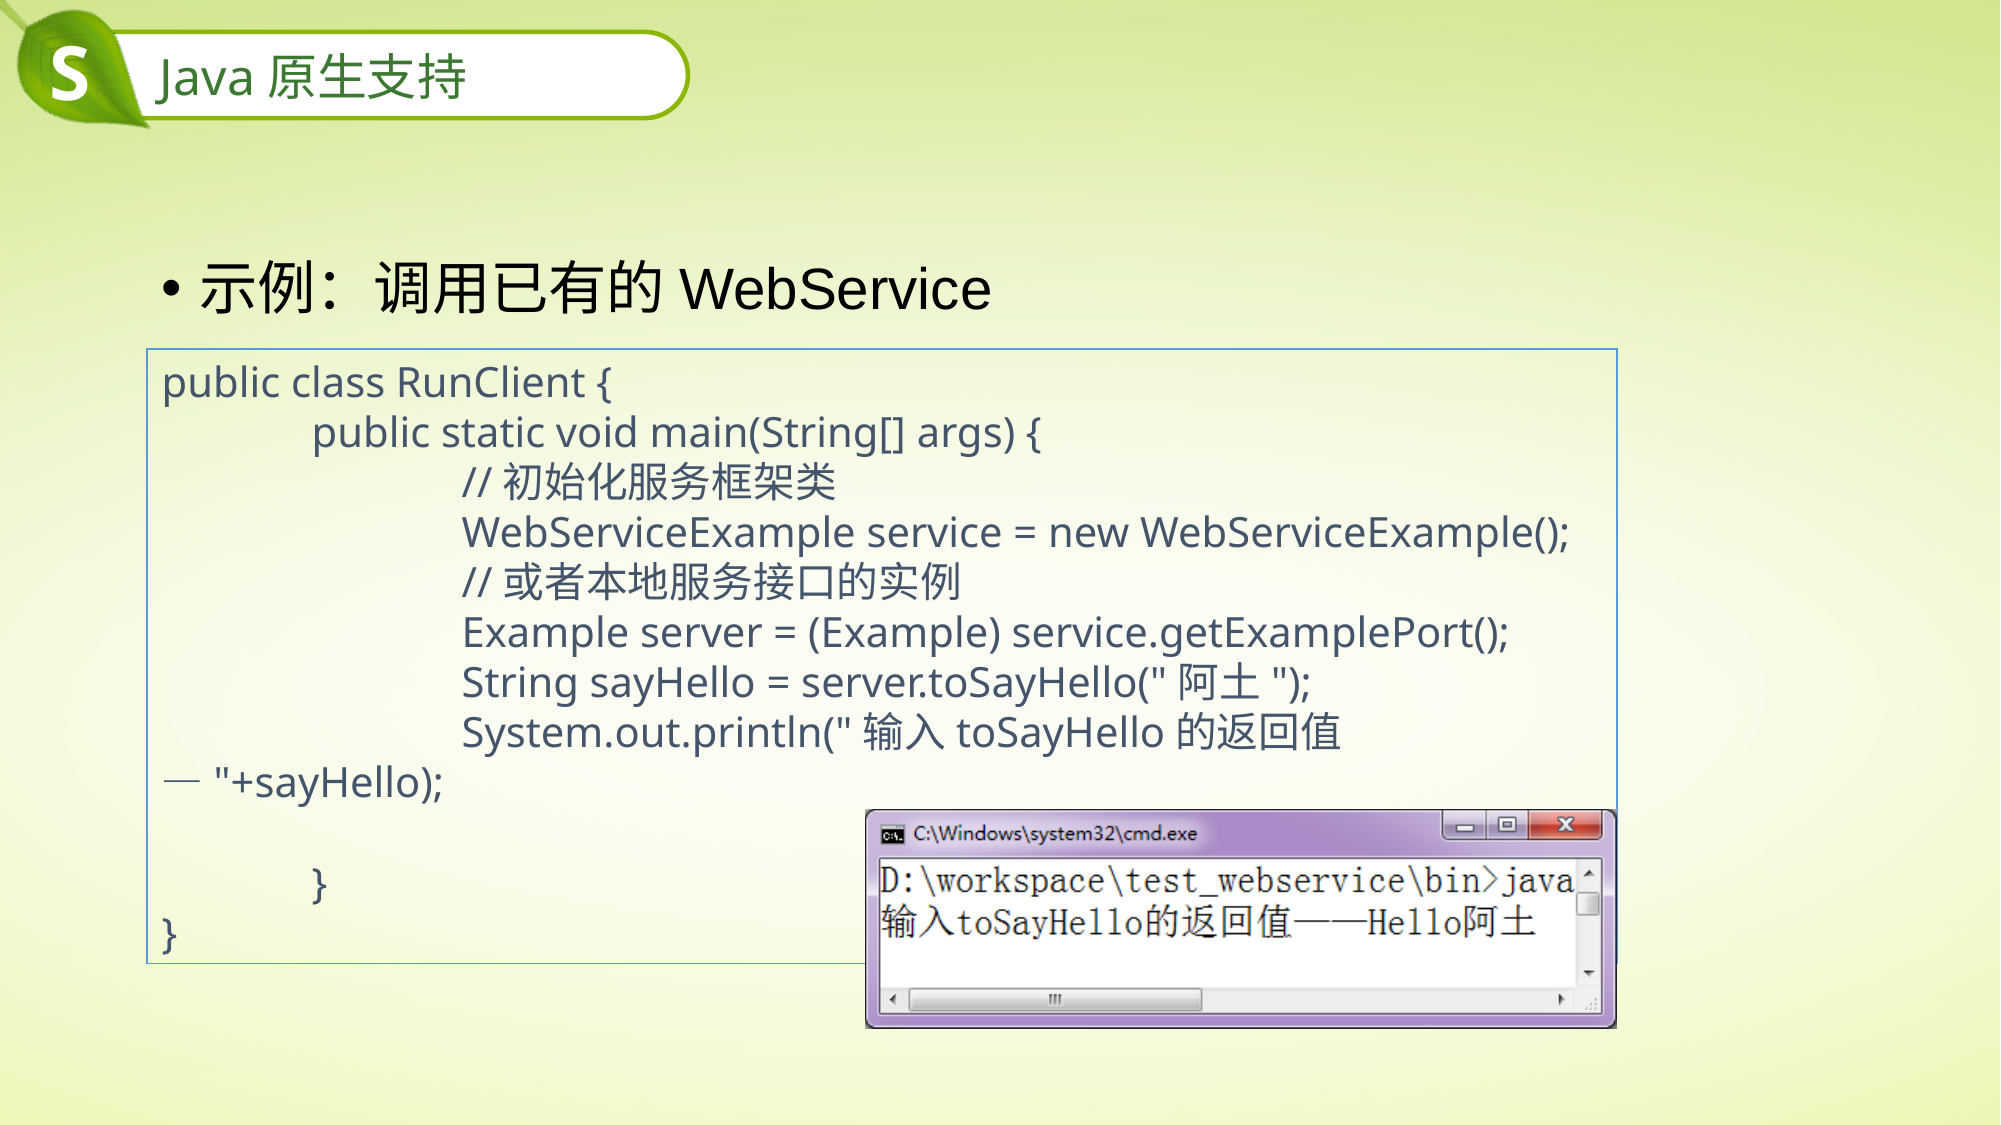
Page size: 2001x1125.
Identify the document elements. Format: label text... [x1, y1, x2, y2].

text_box public class RunClient { public static void main(String[] args) { //初始化服务框架类 WebServiceExample service = new WebServiceExample(); //或者本地服务接口的实例 Example server = (Example) service.getExamplePort(); String sayHello = server.toSayHello("阿土"); System.out.println("输入toSayHello的返回值—"+sayHello); } } [146, 348, 1617, 964]
list 示例：调用已有的WebService [146, 251, 1872, 966]
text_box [0, 9, 689, 125]
picture [0, 0, 2001, 1125]
